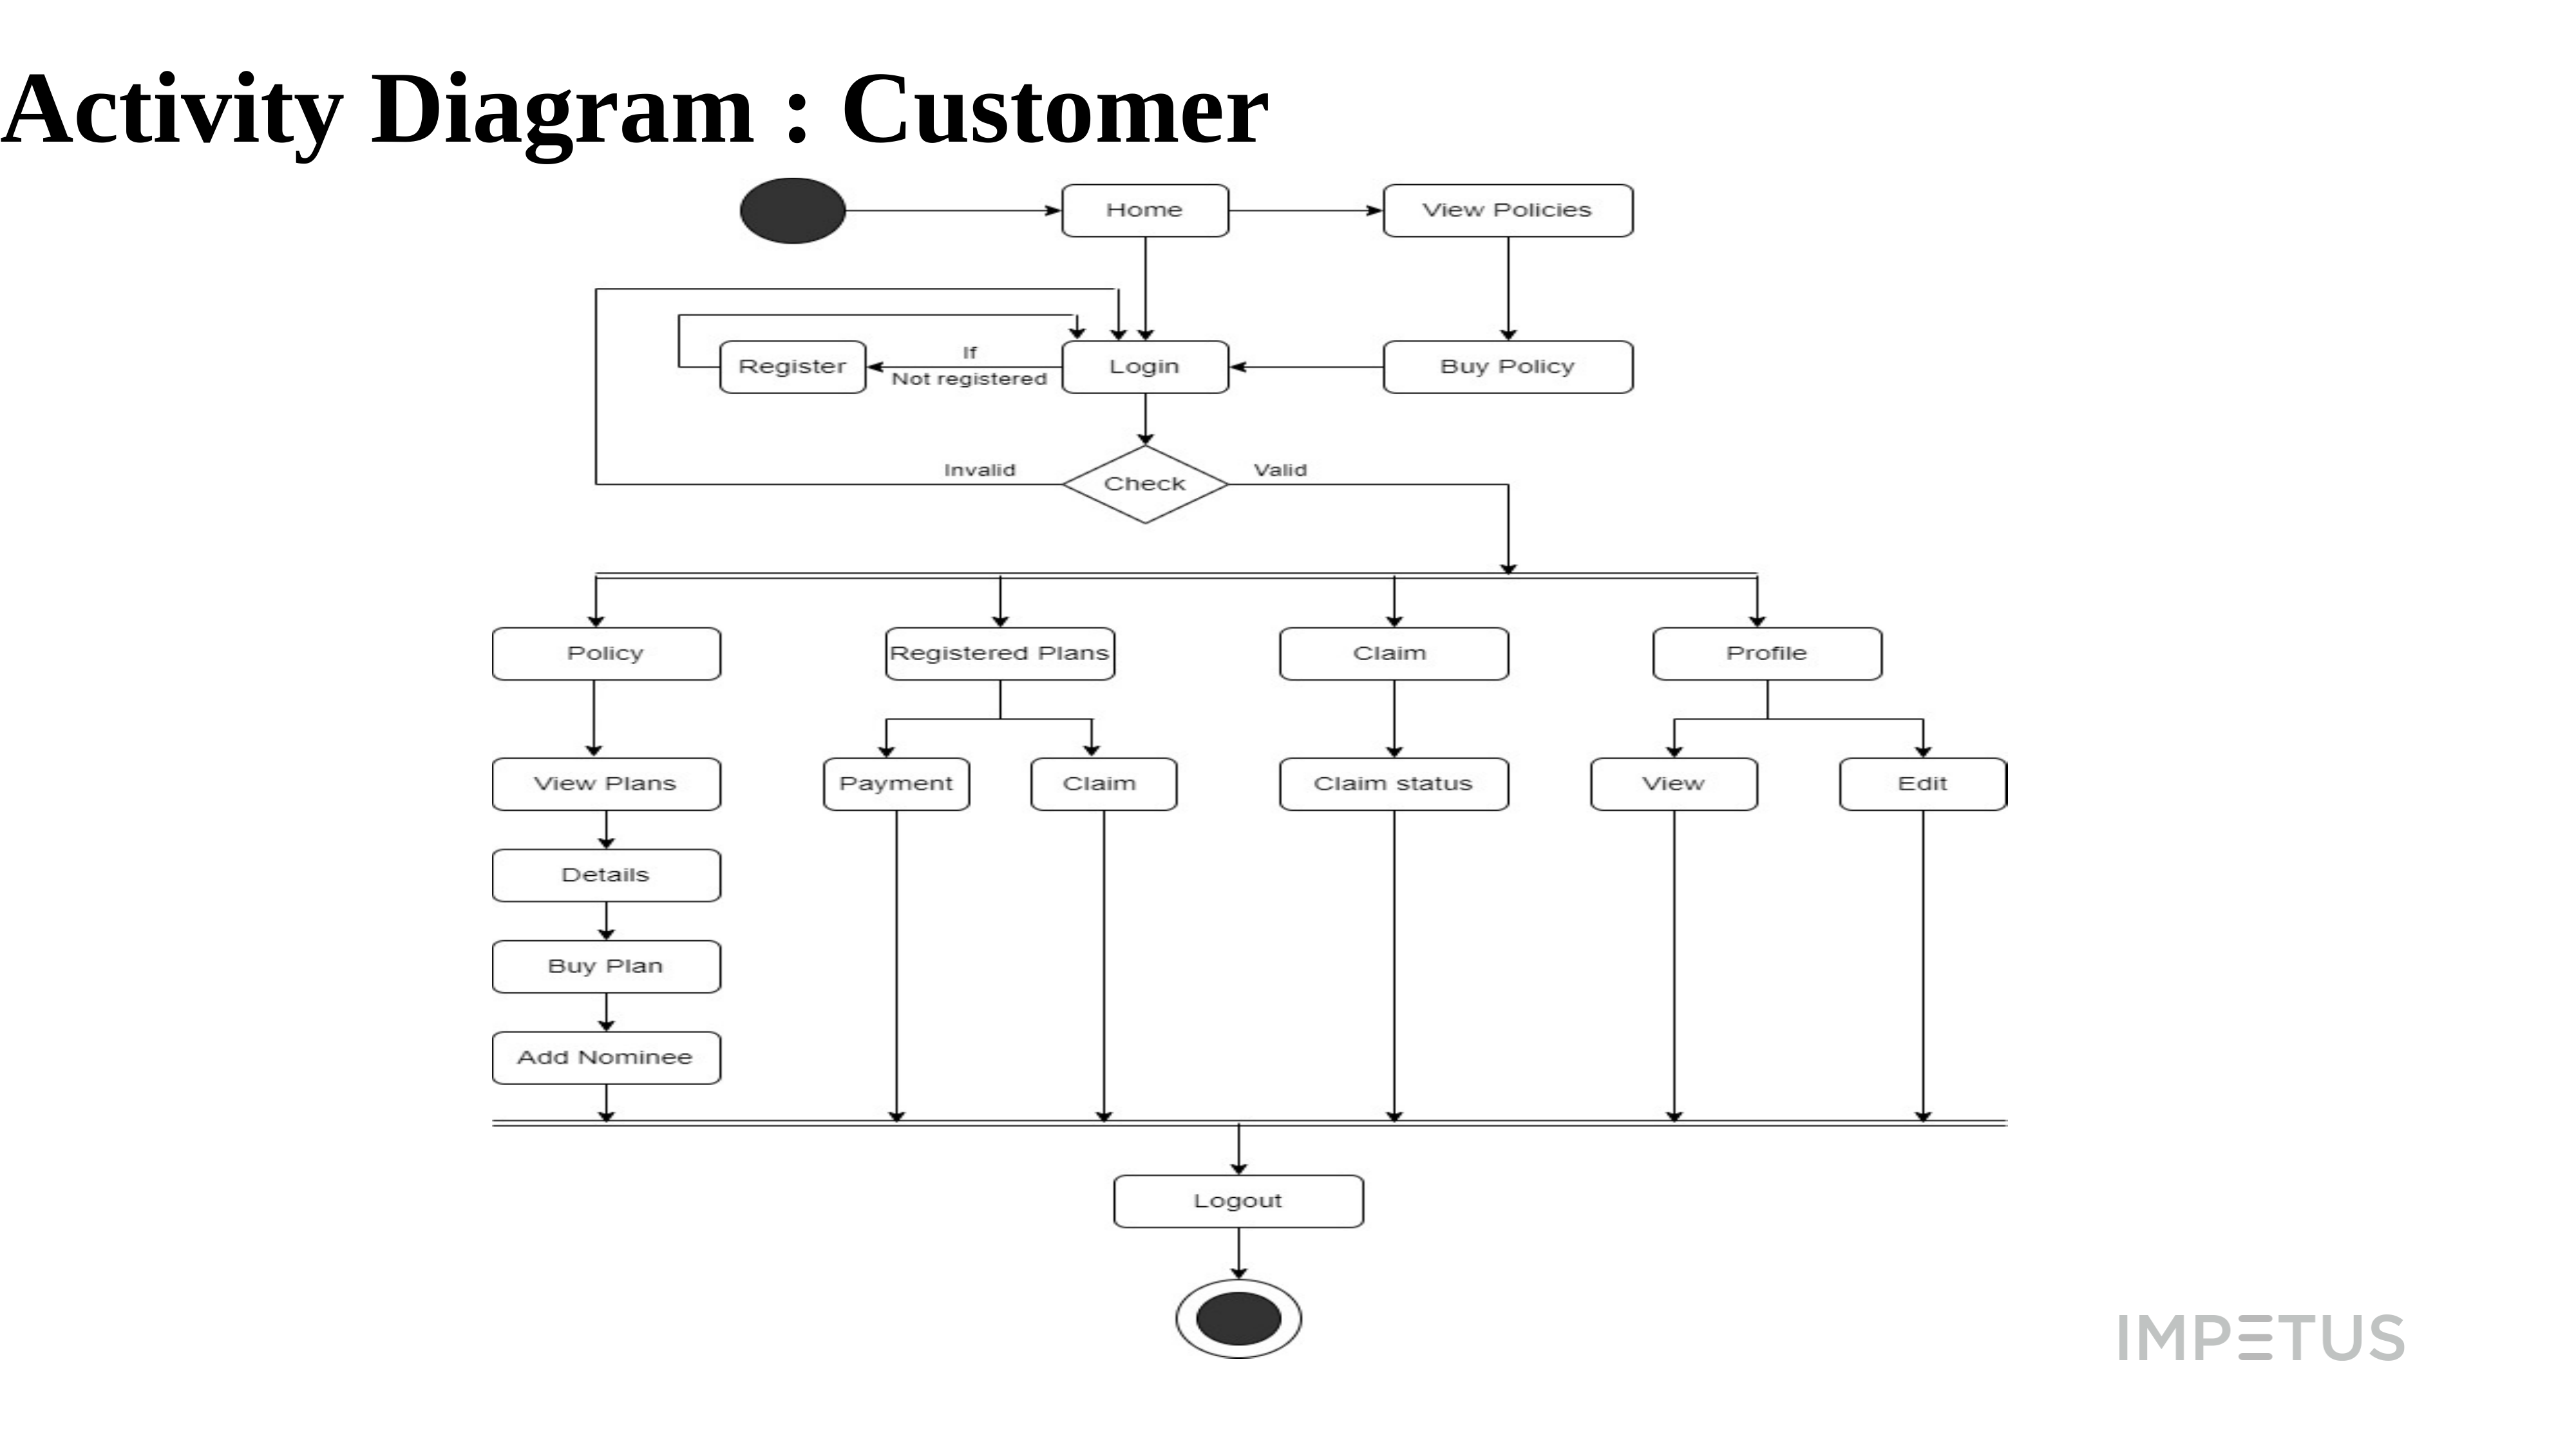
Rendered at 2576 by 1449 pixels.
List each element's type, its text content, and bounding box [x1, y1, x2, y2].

picture [491, 177, 2008, 1359]
title Activity Diagram : Customer [0, 0, 1729, 178]
